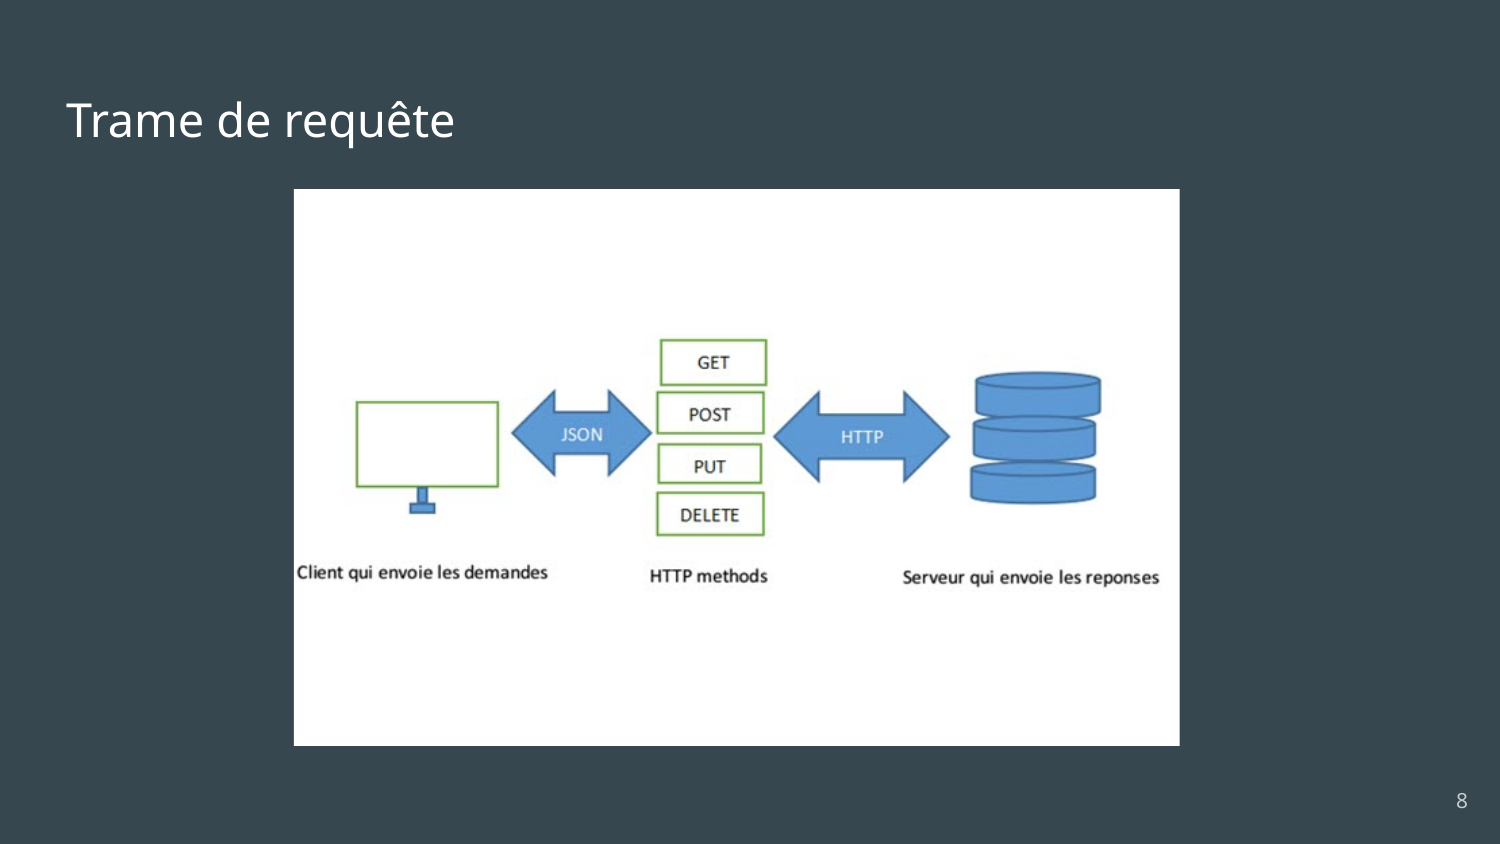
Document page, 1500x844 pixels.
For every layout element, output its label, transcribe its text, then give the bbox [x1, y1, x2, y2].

title Trame de requête [51, 72, 1449, 167]
slide_number ‹#› [1392, 767, 1483, 833]
picture [293, 188, 1180, 747]
